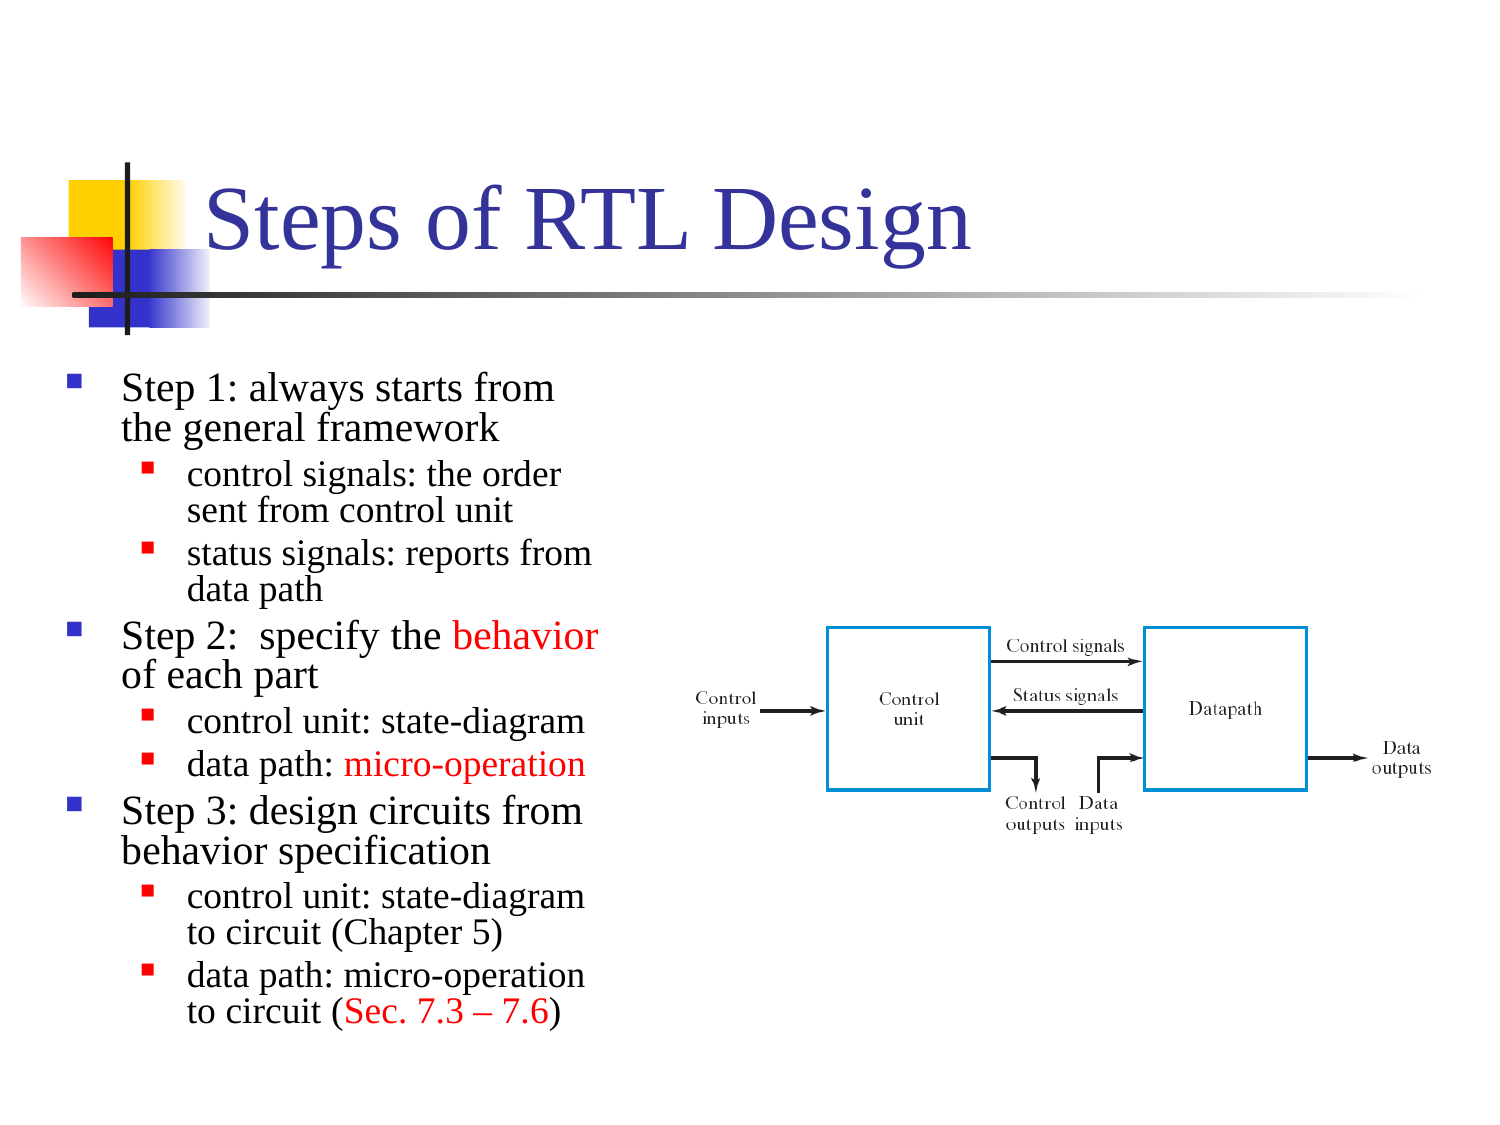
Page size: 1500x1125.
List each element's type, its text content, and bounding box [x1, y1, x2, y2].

list Step 1: always starts from the general framework control signals: the order sent from control unit status signals: reports from data path Step 2: specify the behavior of each part control unit: state-diagram data path: micro-operation Step 3: design circuits from behavior specification control unit: state-diagram to circuit (Chapter 5) data path: micro-operation to circuit (Sec. 7.3 – 7.6) [50, 362, 625, 1075]
picture [687, 599, 1450, 842]
title Steps of RTL Design [188, 35, 1468, 275]
